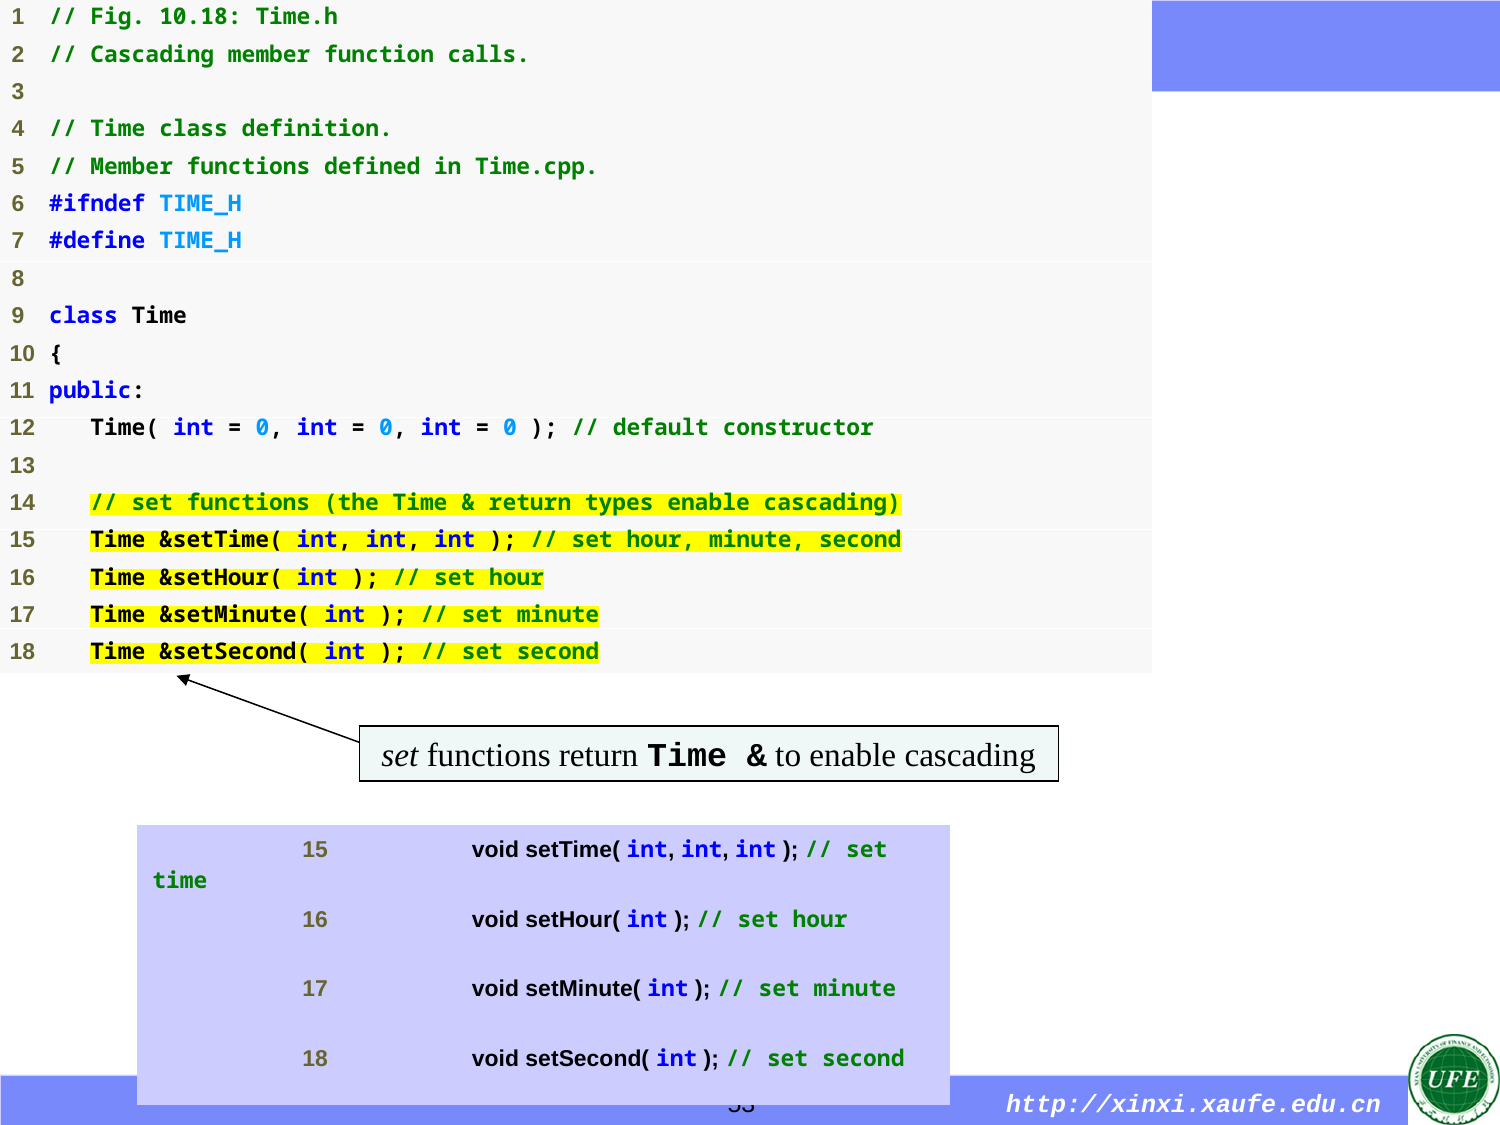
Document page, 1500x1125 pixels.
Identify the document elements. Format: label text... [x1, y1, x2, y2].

picture [1408, 1034, 1500, 1125]
table_cell 18 void setSecond( int ); // set second [137, 1035, 950, 1105]
slide_number 53 [712, 1105, 775, 1121]
text_box set functions return Time & to enable cascading [359, 726, 1059, 781]
table_header 15 void setTime( int, int, int ); // set time [137, 825, 950, 895]
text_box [0, 0, 1155, 701]
table_cell 17 void setMinute( int ); // set minute [137, 965, 950, 1035]
table_cell 16 void setHour( int ); // set hour [137, 895, 950, 965]
